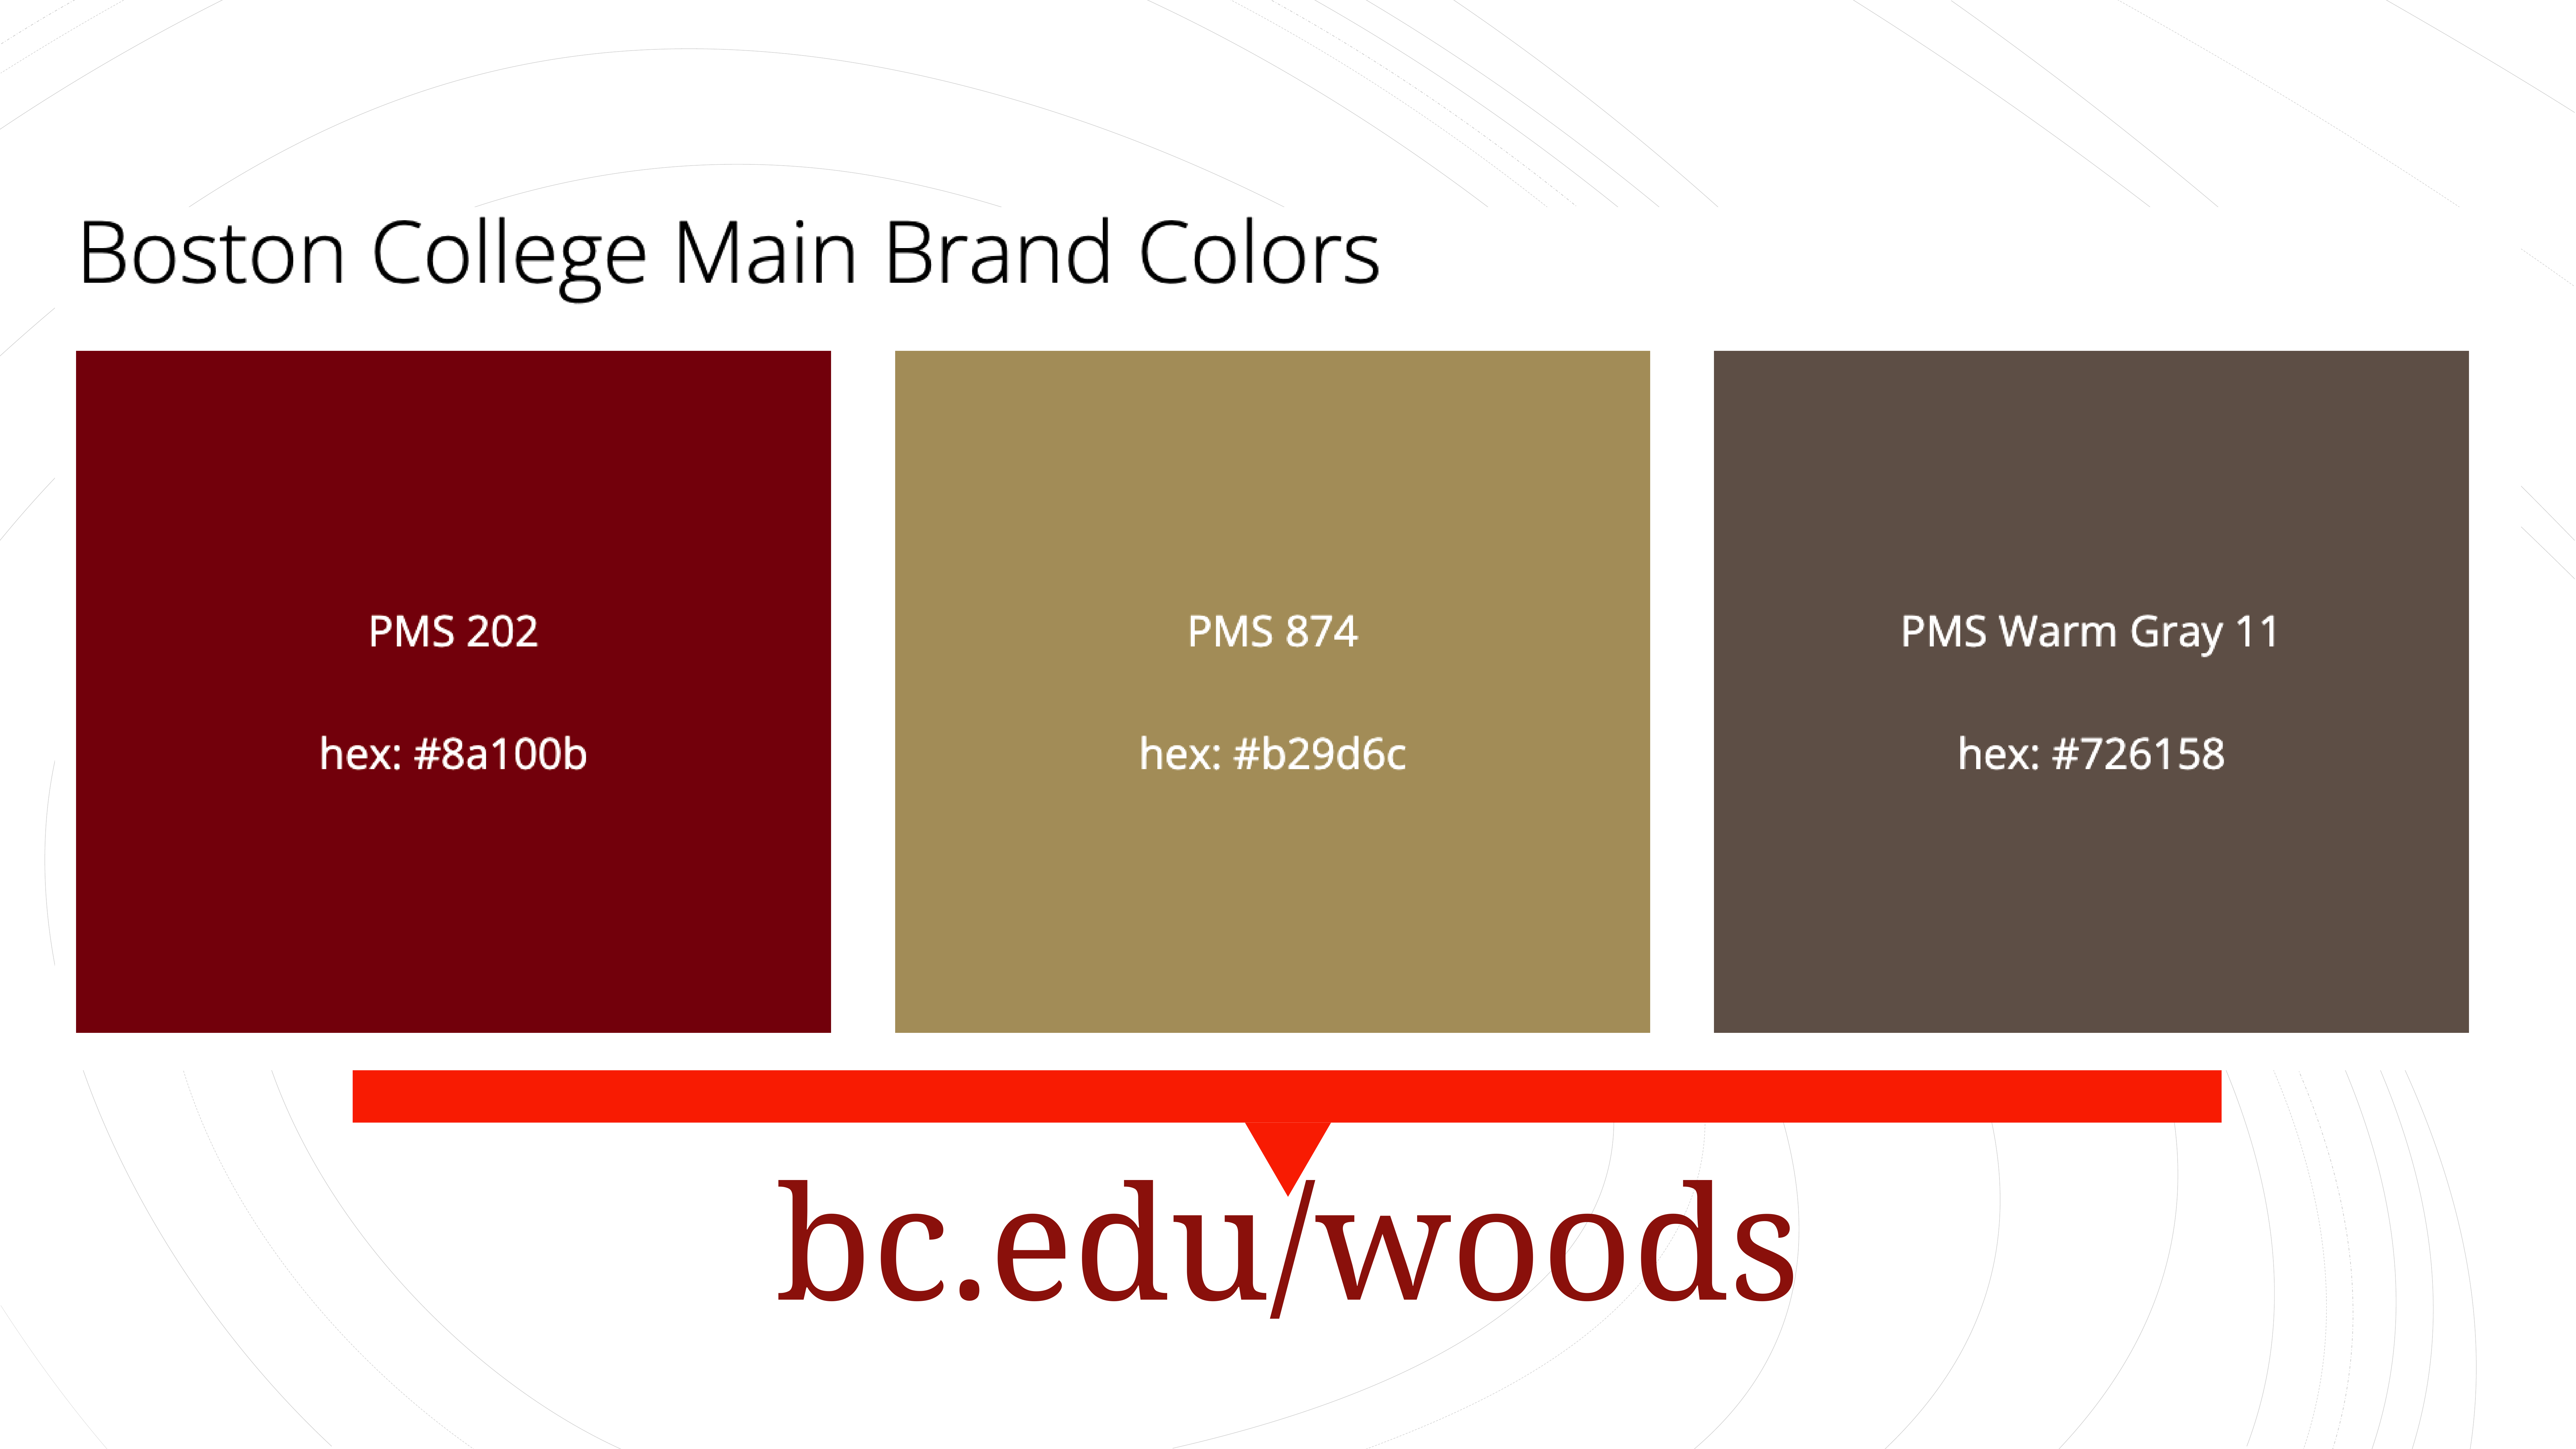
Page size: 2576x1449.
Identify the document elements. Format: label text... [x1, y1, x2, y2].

subtitle [147, 51, 2460, 207]
subtitle [147, 1364, 2460, 1449]
text_box bc.edu/woods [0, 1129, 2576, 1364]
picture [55, 207, 2521, 1070]
subtitle [147, 1070, 2460, 1129]
